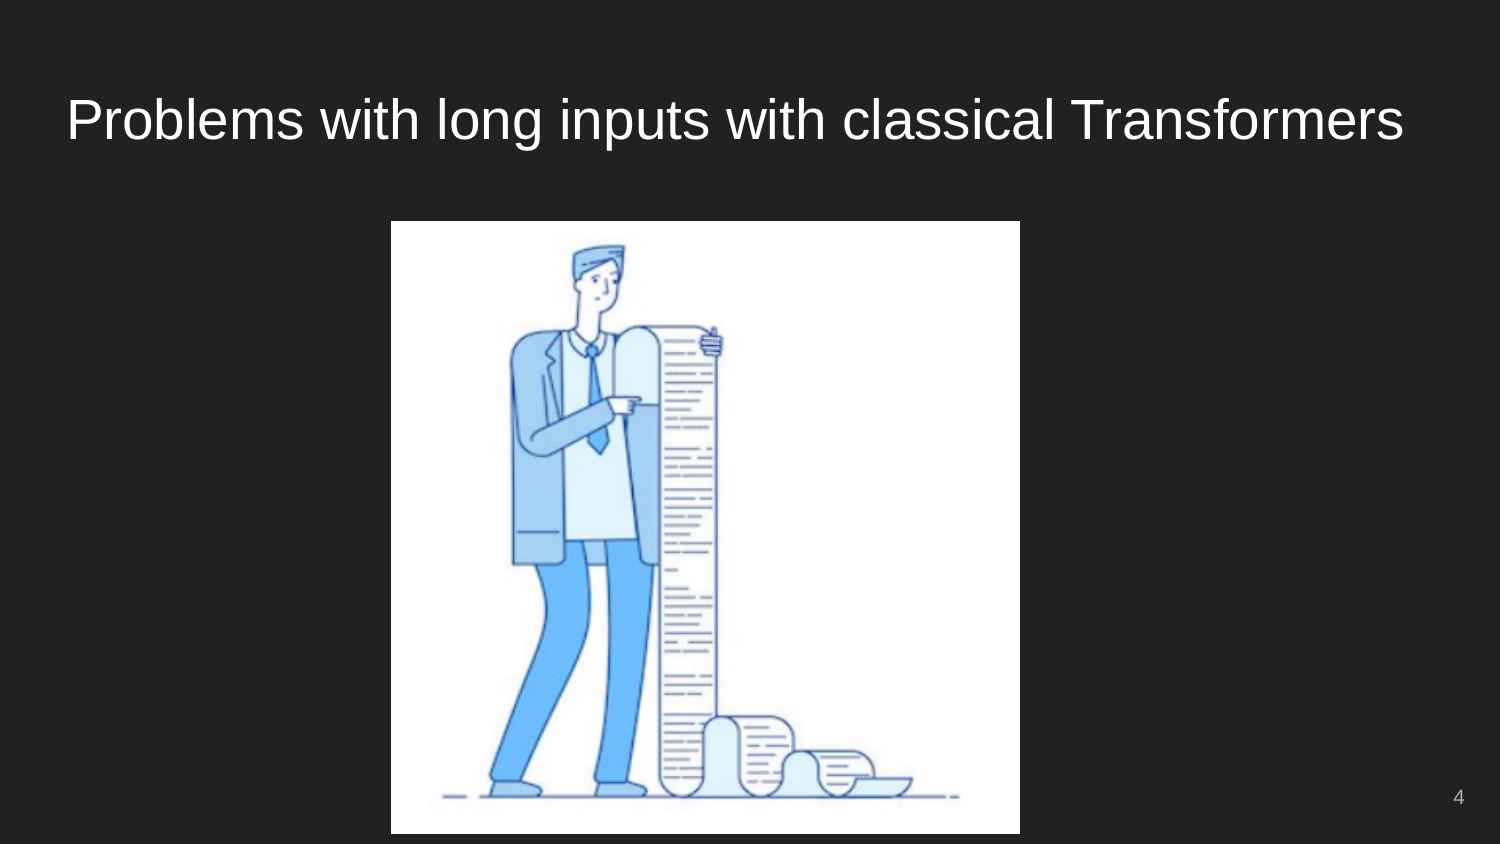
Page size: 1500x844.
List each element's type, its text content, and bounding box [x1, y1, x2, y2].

slide_number ‹#› [1389, 764, 1480, 830]
title Problems with long inputs with classical Transformers [51, 72, 1449, 167]
picture [391, 221, 1020, 834]
